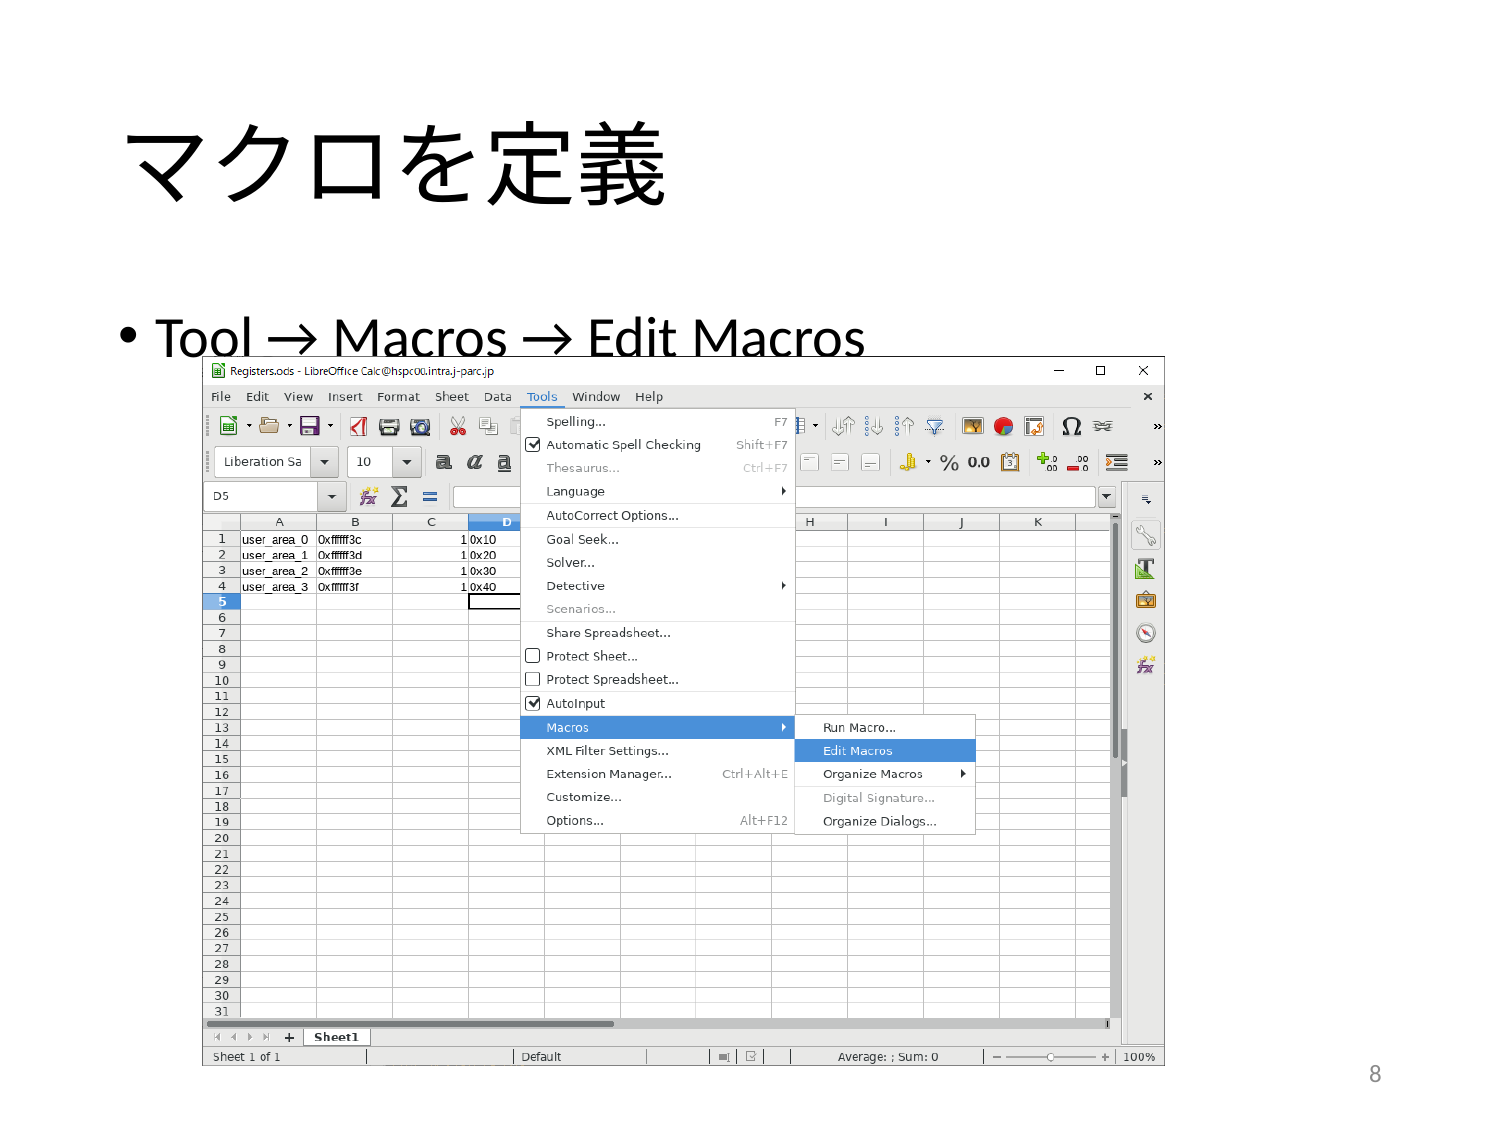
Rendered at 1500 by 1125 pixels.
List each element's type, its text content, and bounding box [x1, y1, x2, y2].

picture [201, 356, 1165, 1066]
title マクロを定義 [103, 59, 1397, 278]
list Tool → Macros → Edit Macros [103, 299, 1397, 1014]
slide_number 8 [1059, 1042, 1397, 1103]
